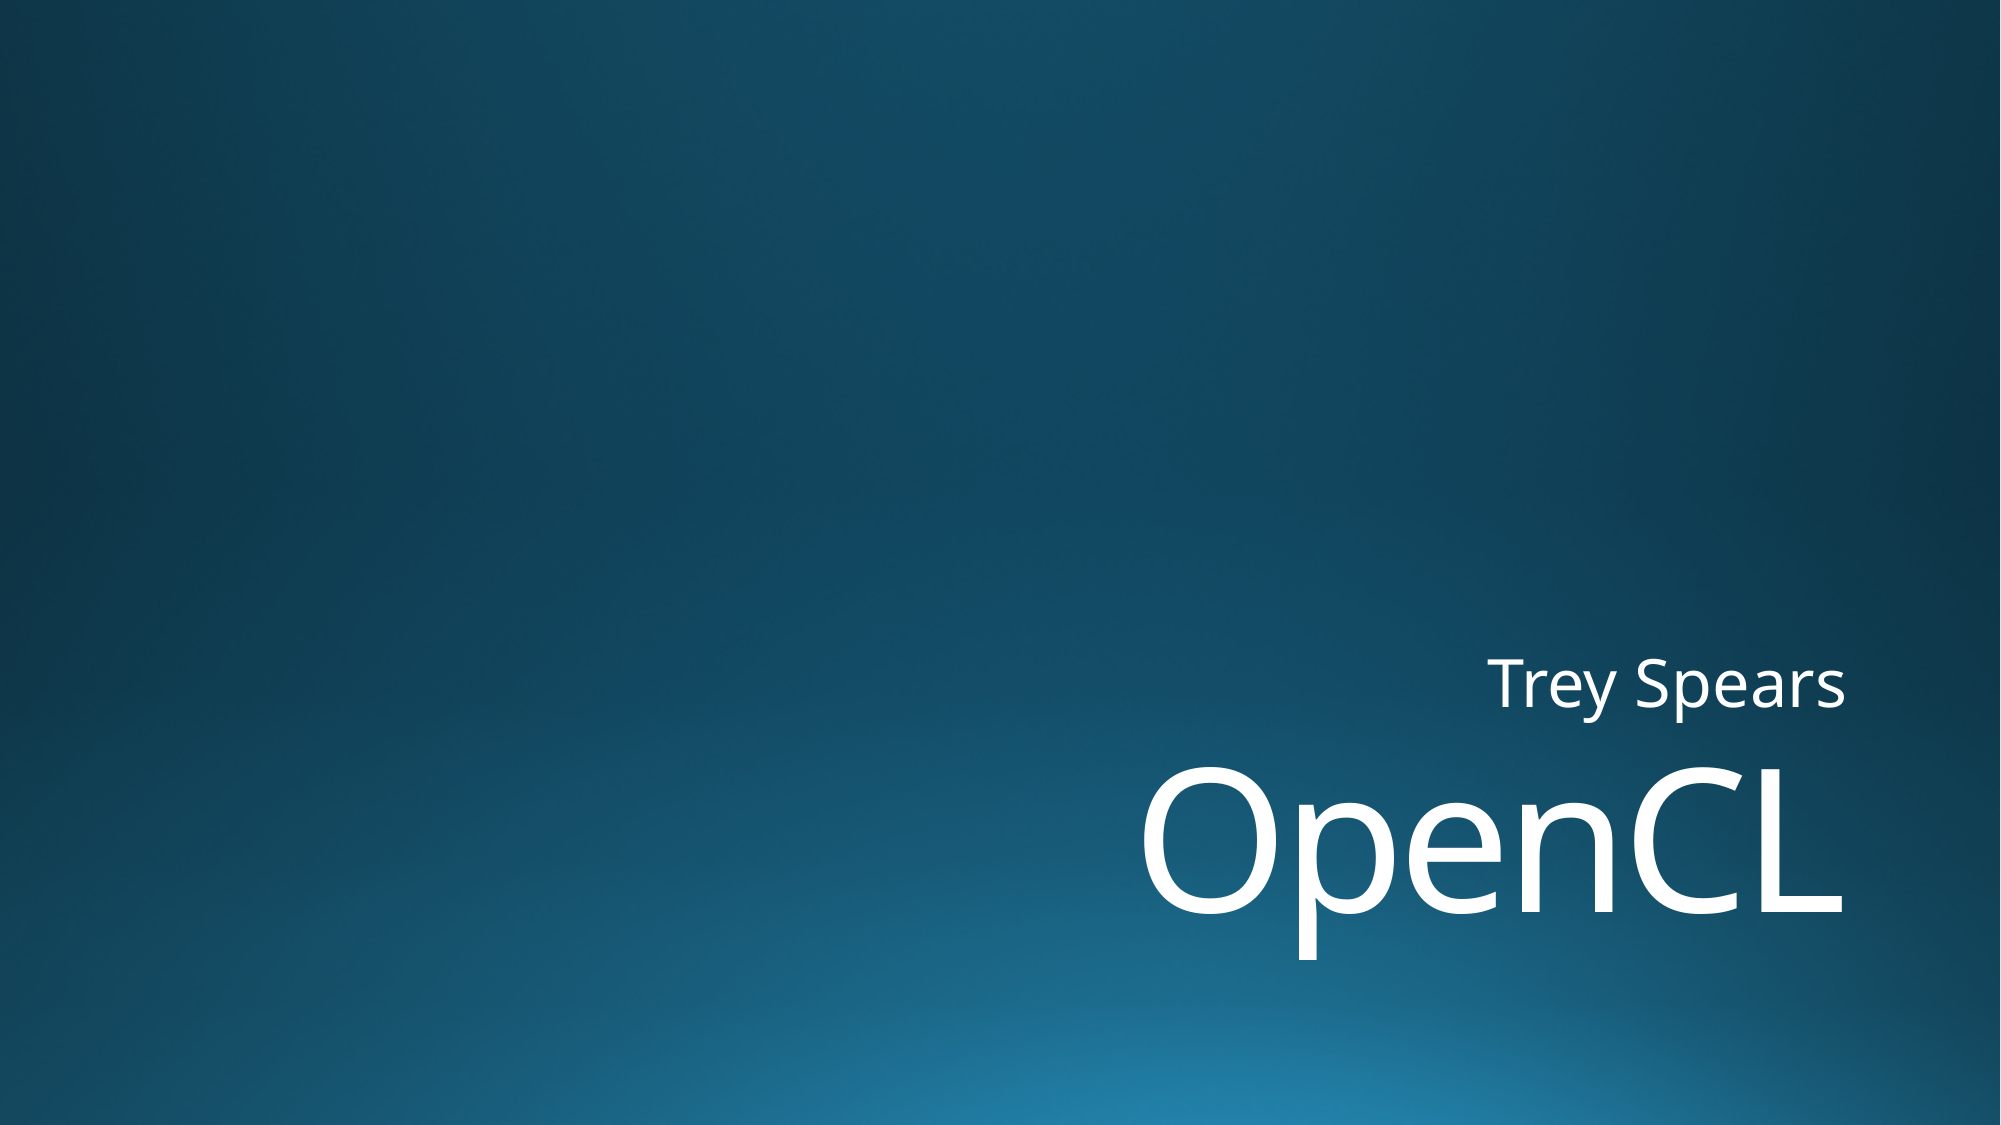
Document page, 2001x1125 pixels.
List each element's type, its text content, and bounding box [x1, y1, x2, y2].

subtitle Trey Spears [362, 606, 1863, 730]
picture [0, 0, 2001, 1125]
title OpenCL [362, 732, 1863, 1002]
